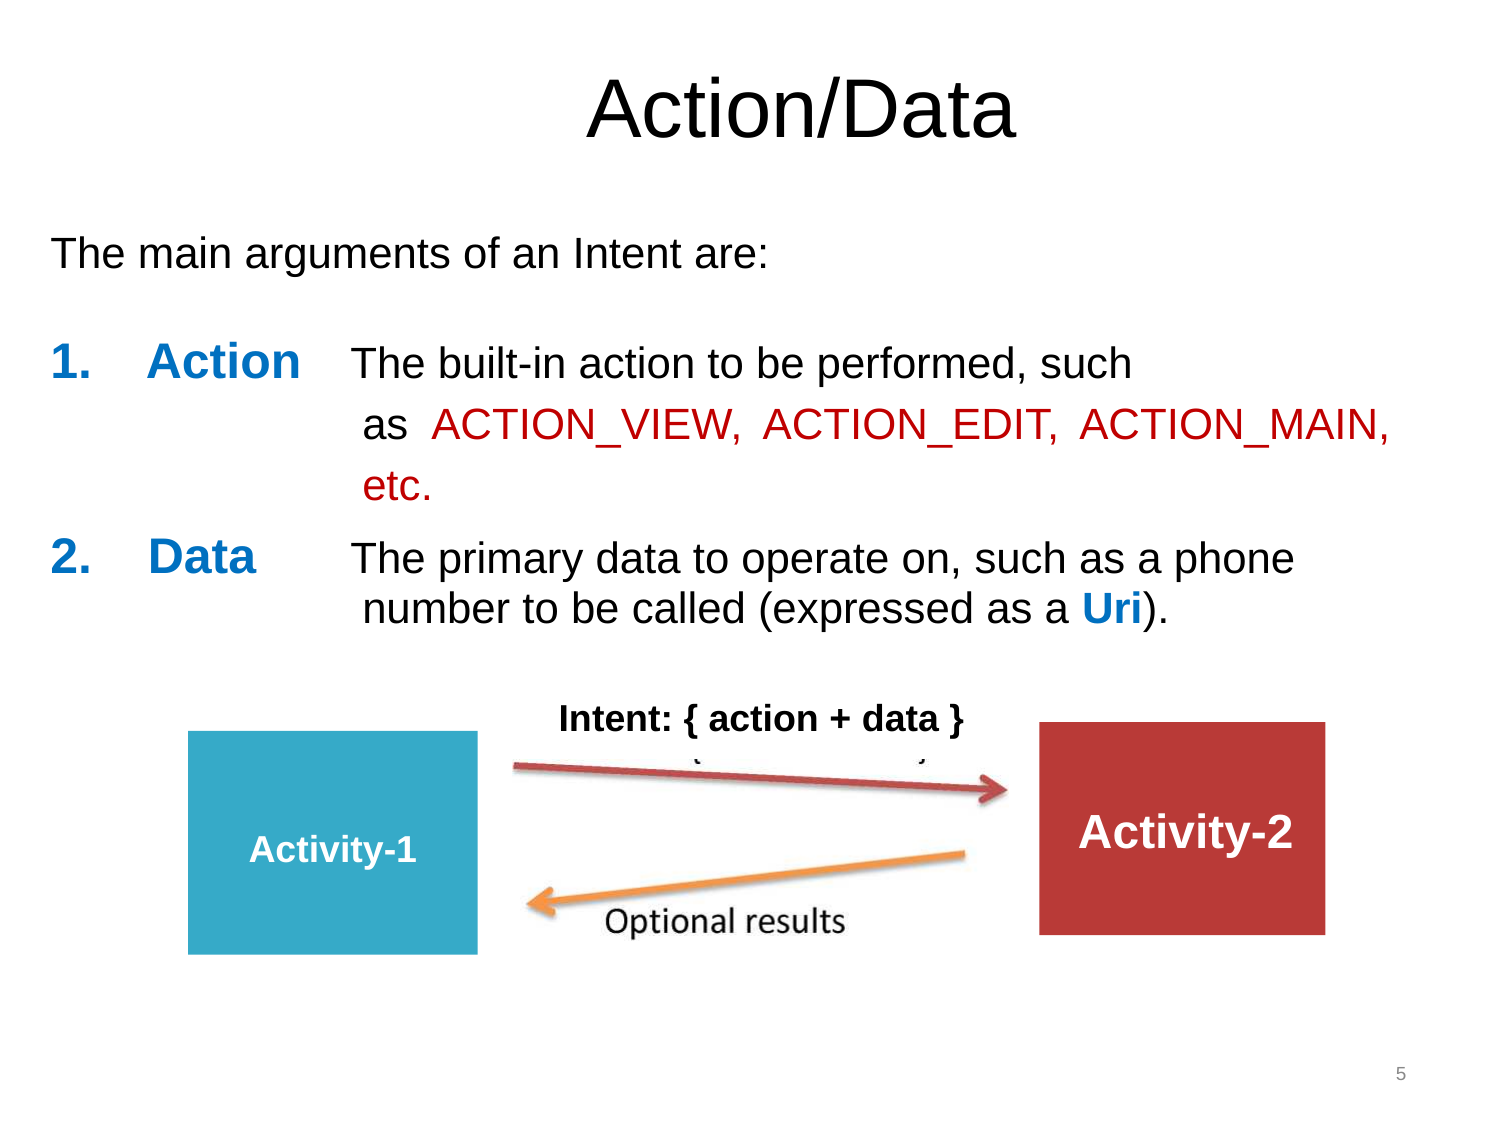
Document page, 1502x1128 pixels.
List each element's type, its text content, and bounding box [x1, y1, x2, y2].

text_box Action/Data [586, 49, 868, 121]
text_box Intent: { action + data } [558, 703, 909, 741]
text_box Activity-1 [188, 730, 478, 955]
text_box 5 [1395, 1062, 1412, 1084]
text_box The main arguments of an Intent are: 1. Action The built-in action to be performed, such as ACTION_VIEW, ACTION_EDIT, ACTION_MAIN, etc. 2. Data The primary data to operate on, such as a phone number to be called (expressed as a Uri). [50, 227, 1479, 730]
picture [512, 759, 1009, 941]
text_box Activity-2 [1039, 722, 1326, 936]
